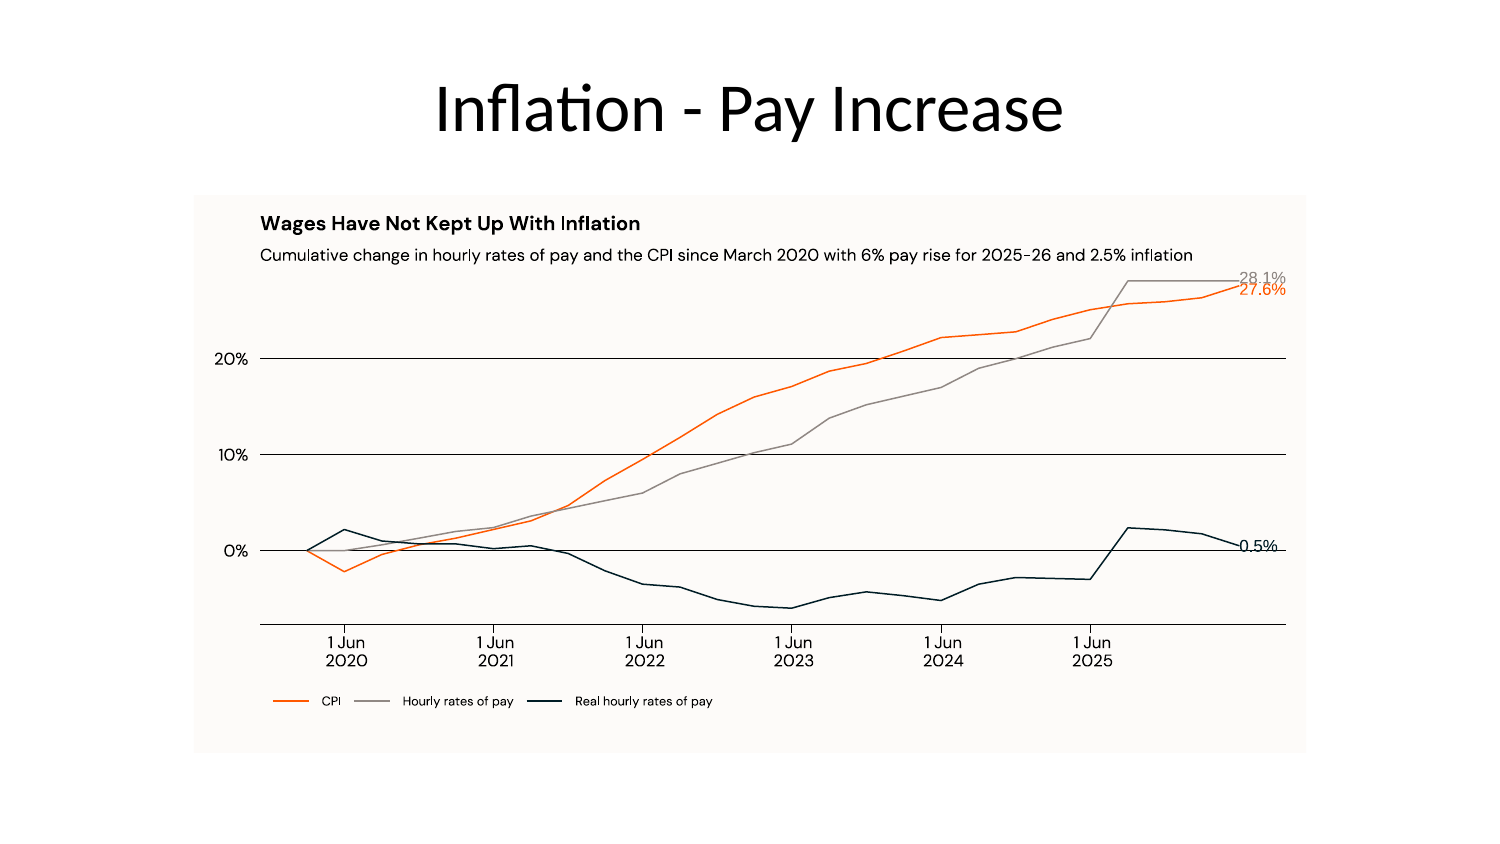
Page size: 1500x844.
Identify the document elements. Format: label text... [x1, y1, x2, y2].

title Inflation - Pay Increase [75, 33, 1425, 175]
picture [193, 195, 1307, 753]
